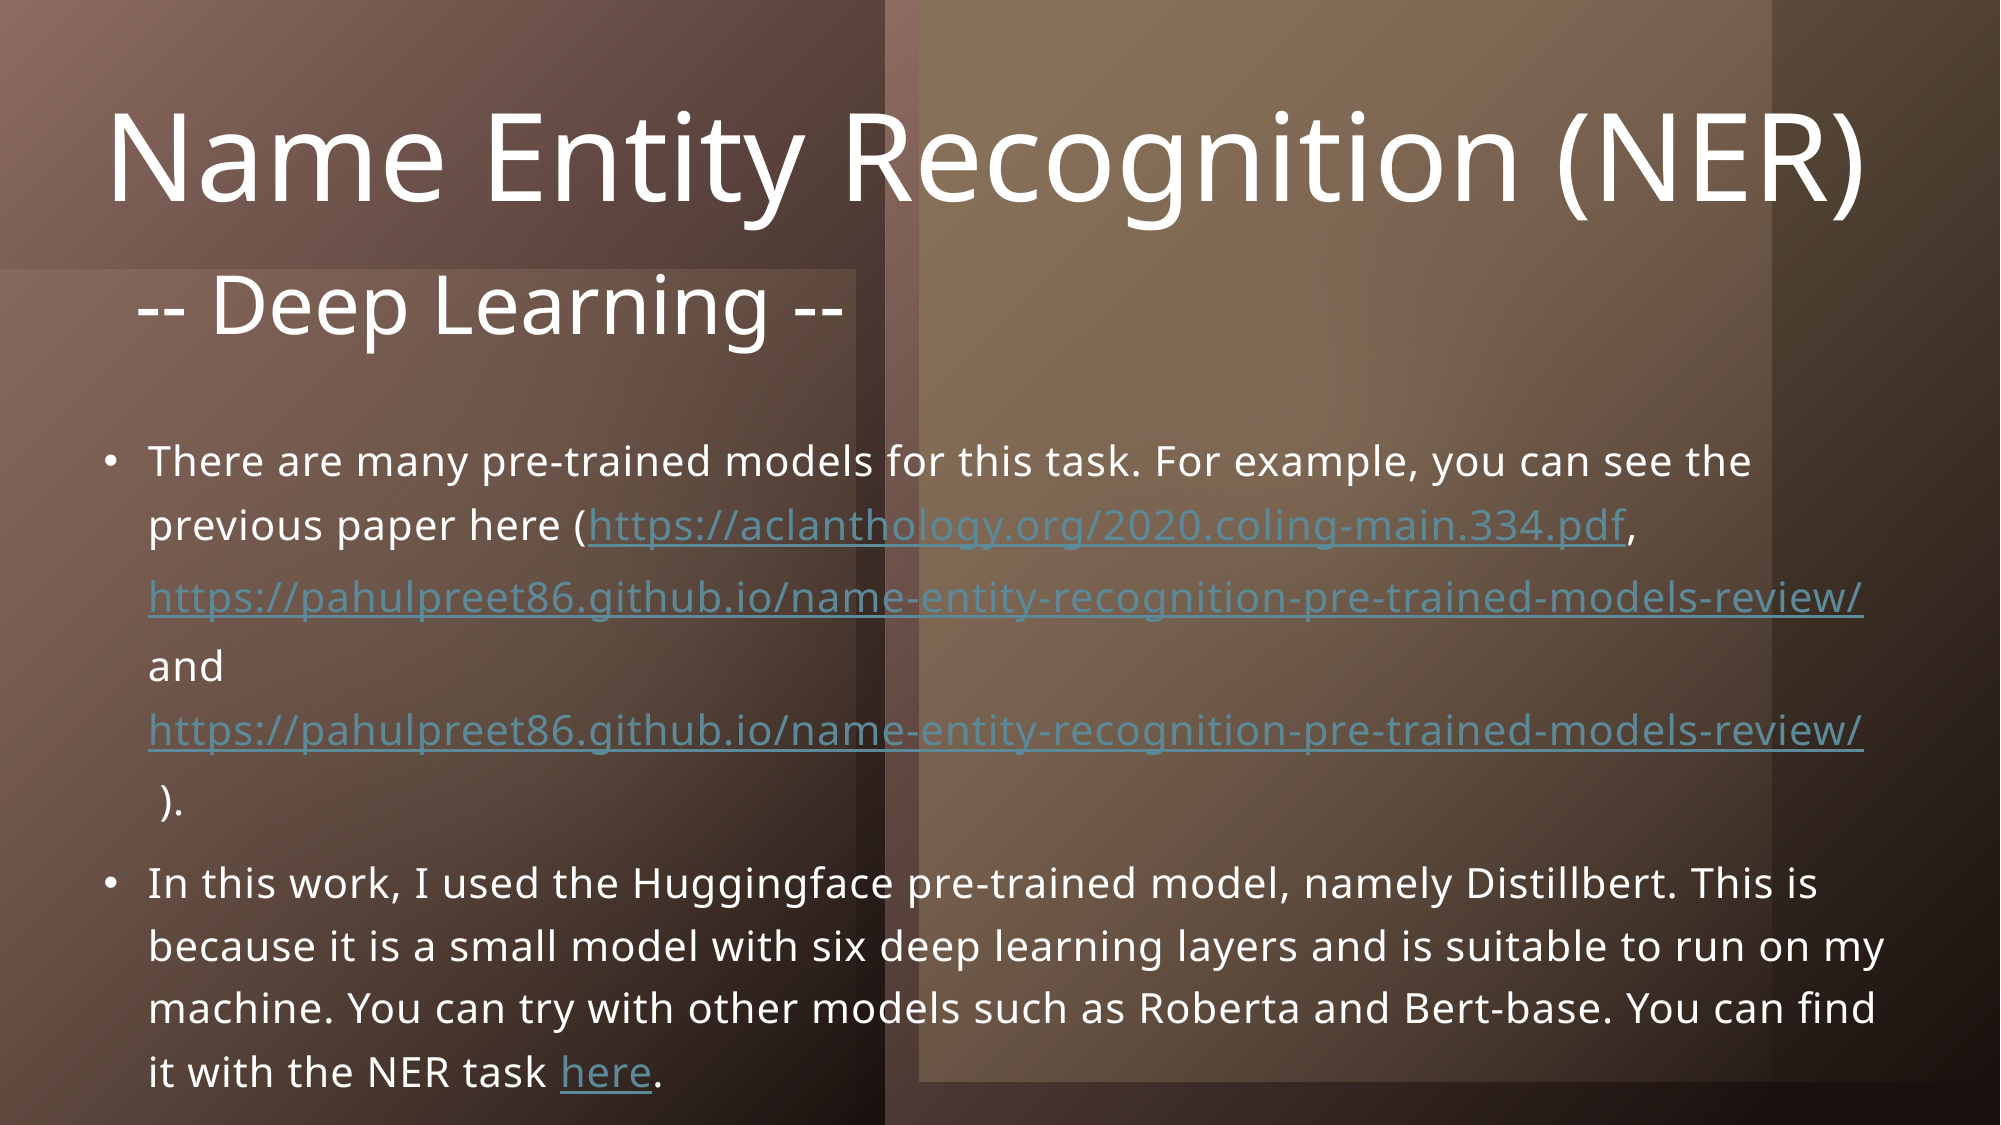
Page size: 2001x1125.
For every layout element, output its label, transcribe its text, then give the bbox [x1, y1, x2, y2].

title Name Entity Recognition (NER) -- Deep Learning -- [88, 88, 1910, 386]
list There are many pre-trained models for this task. For example, you can see the previous paper here (https://aclanthology.org/2020.coling-main.334.pdf, https://pahulpreet86.github.io/name-entity-recognition-pre-trained-models-review/ and https://pahulpreet86.github.io/name-entity-recognition-pre-trained-models-review/ ). In this work, I used the Huggingface pre-trained model, namely Distillbert. This is because it is a small model with six deep learning layers and is suitable to run on my machine. You can try with other models such as Roberta and Bert-base. You can find it with the NER task here. [88, 414, 1910, 1035]
